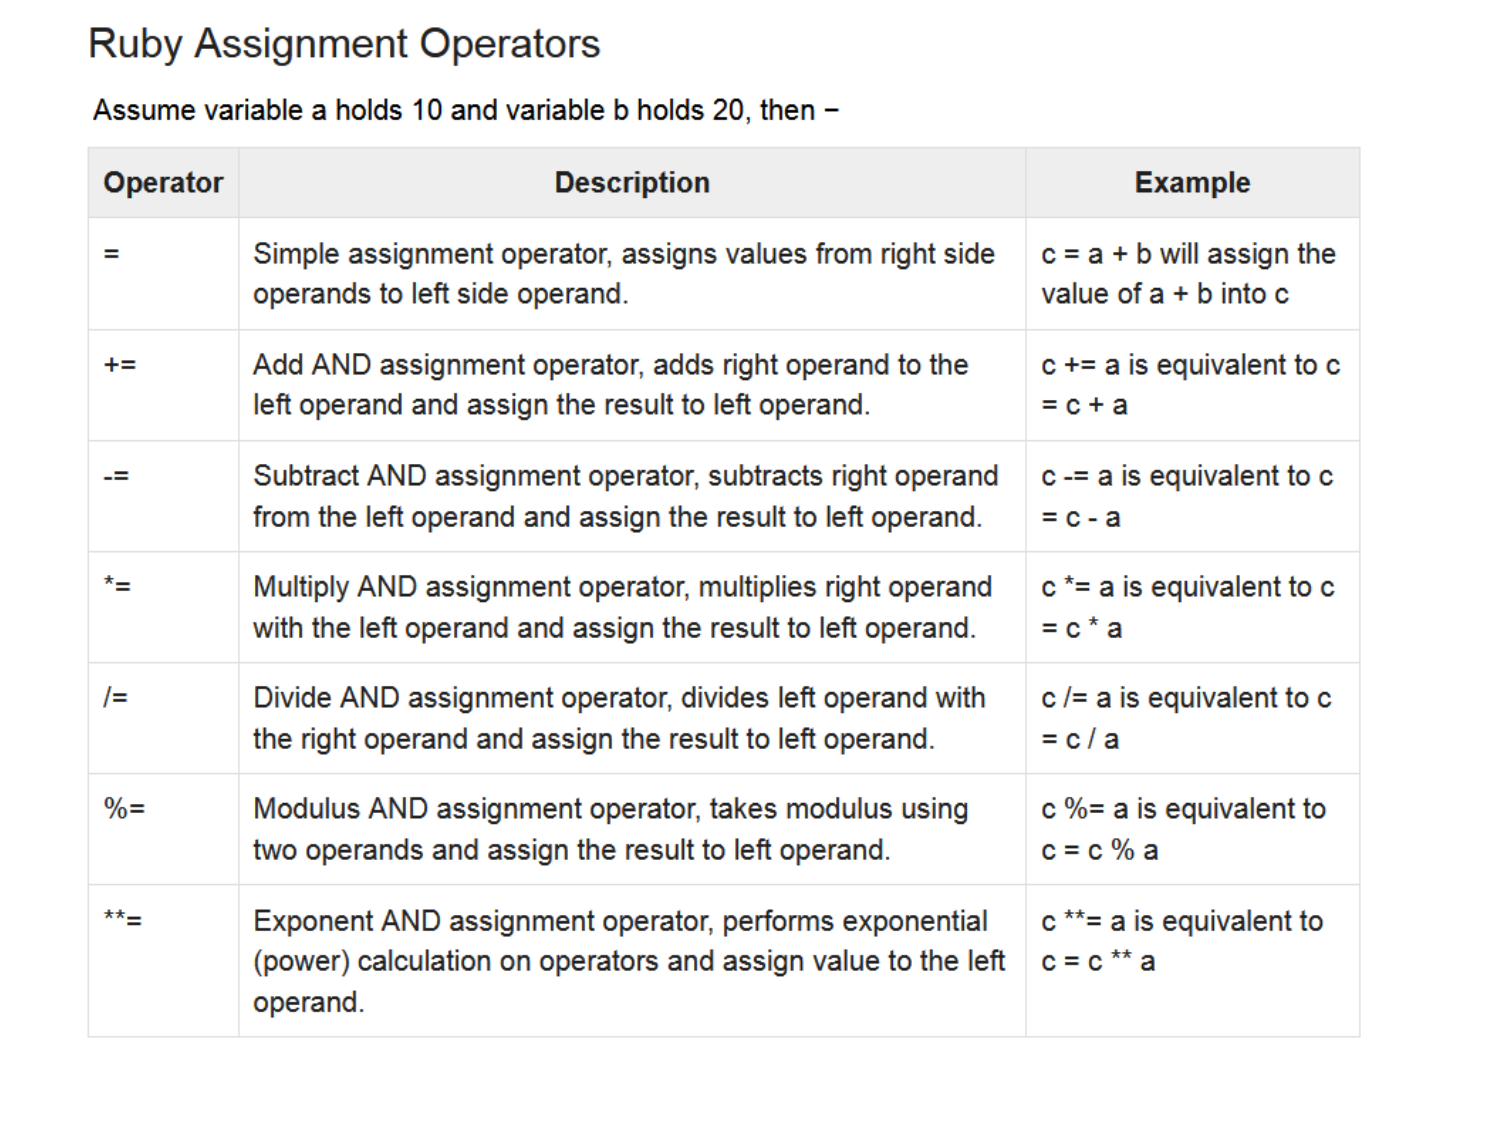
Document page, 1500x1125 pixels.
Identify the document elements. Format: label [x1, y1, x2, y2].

picture [74, 12, 1376, 1052]
